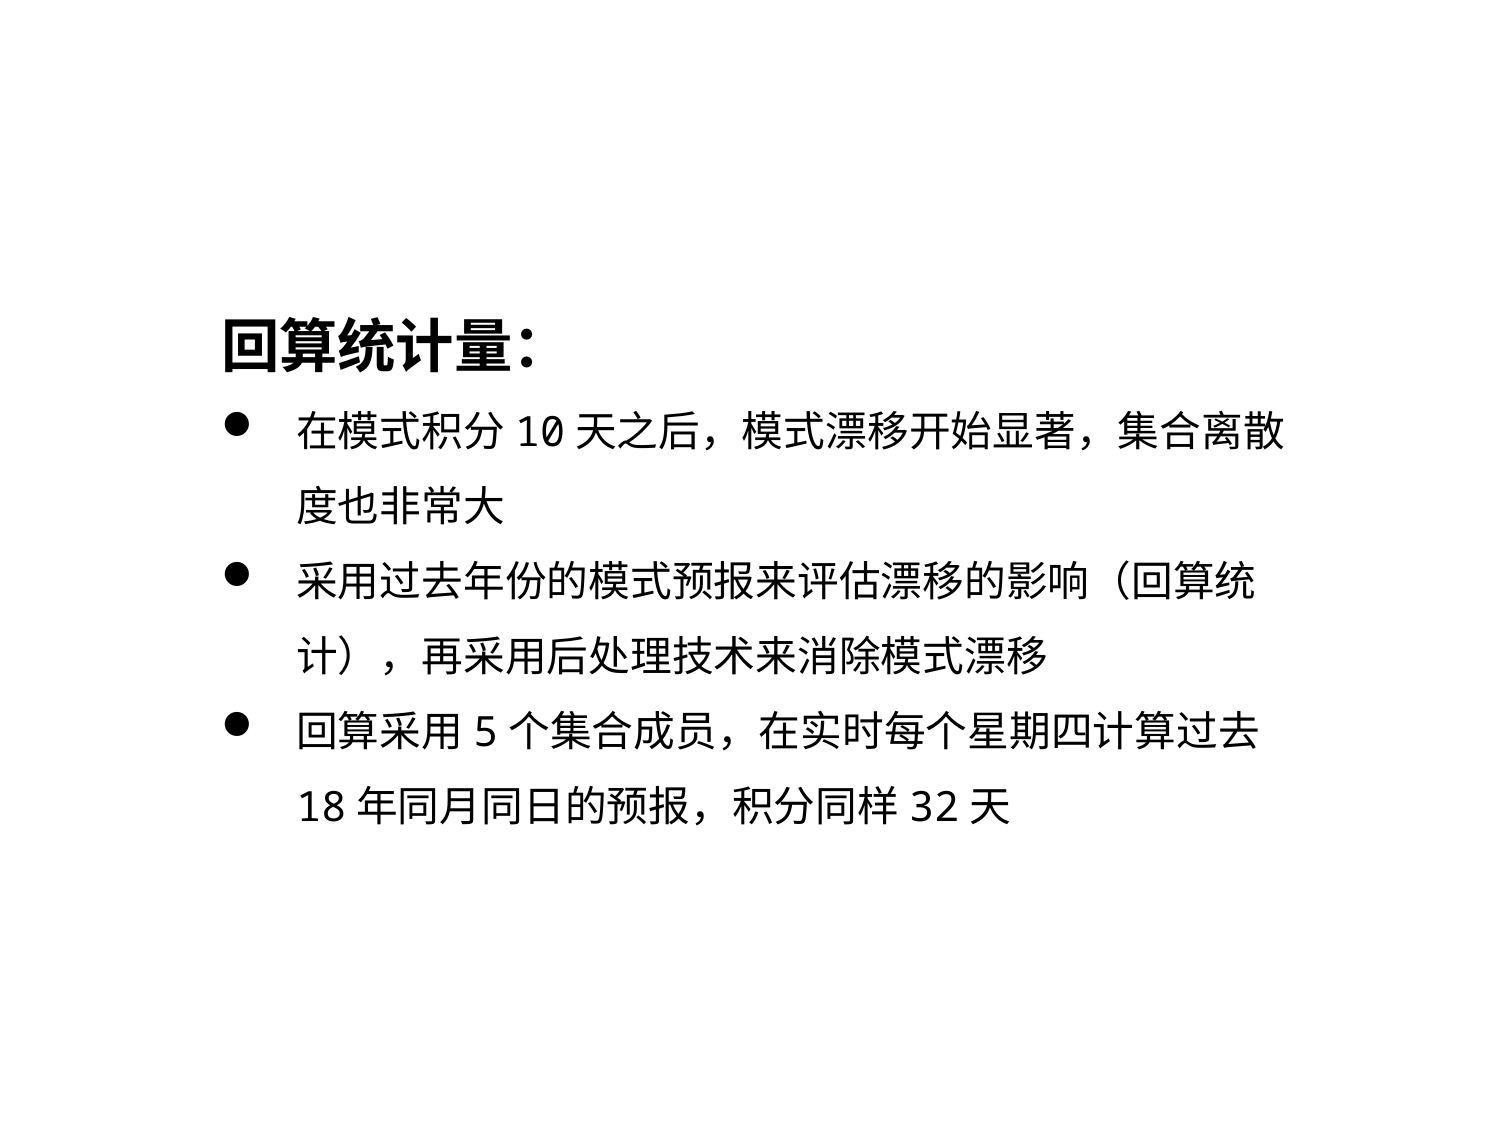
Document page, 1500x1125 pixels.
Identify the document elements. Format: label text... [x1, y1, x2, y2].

text_box 回算统计量： 在模式积分10天之后，模式漂移开始显著，集合离散度也非常大 采用过去年份的模式预报来评估漂移的影响（回算统计），再采用后处理技术来消除模式漂移 回算采用5个集合成员，在实时每个星期四计算过去18年同月同日的预报，积分同样32天 [206, 267, 1306, 837]
